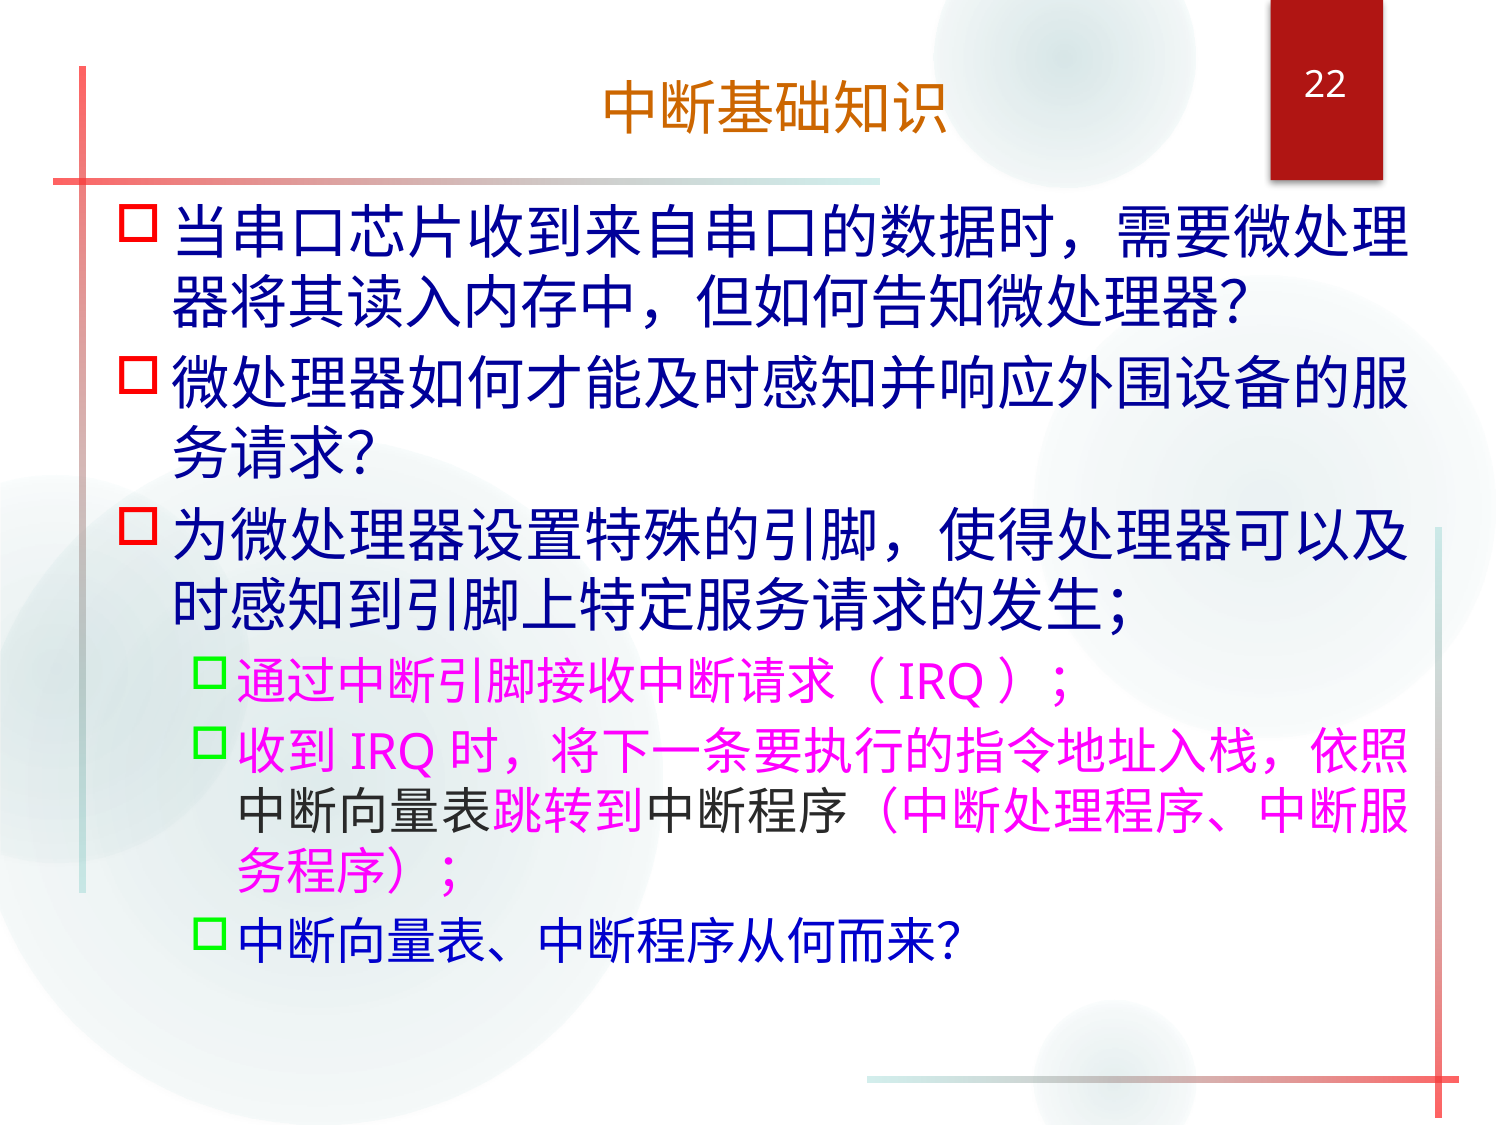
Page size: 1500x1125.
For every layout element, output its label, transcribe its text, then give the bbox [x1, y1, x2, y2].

text_box 中断基础知识 [99, 50, 1450, 163]
text_box 当串口芯片收到来自串口的数据时，需要微处理器将其读入内存中，但如何告知微处理器？ 微处理器如何才能及时感知并响应外围设备的服务请求？ 为微处理器设置特殊的引脚，使得处理器可以及时感知到引脚上特定服务请求的发生； 通过中断引脚接收中断请求（IRQ）； 收到IRQ时，将下一条要执行的指令地址入栈，依照中断向量表跳转到中断程序（中断处理程序、中断服务程序）； 中断向量表、中断程序从何而来？ [99, 187, 1425, 1025]
